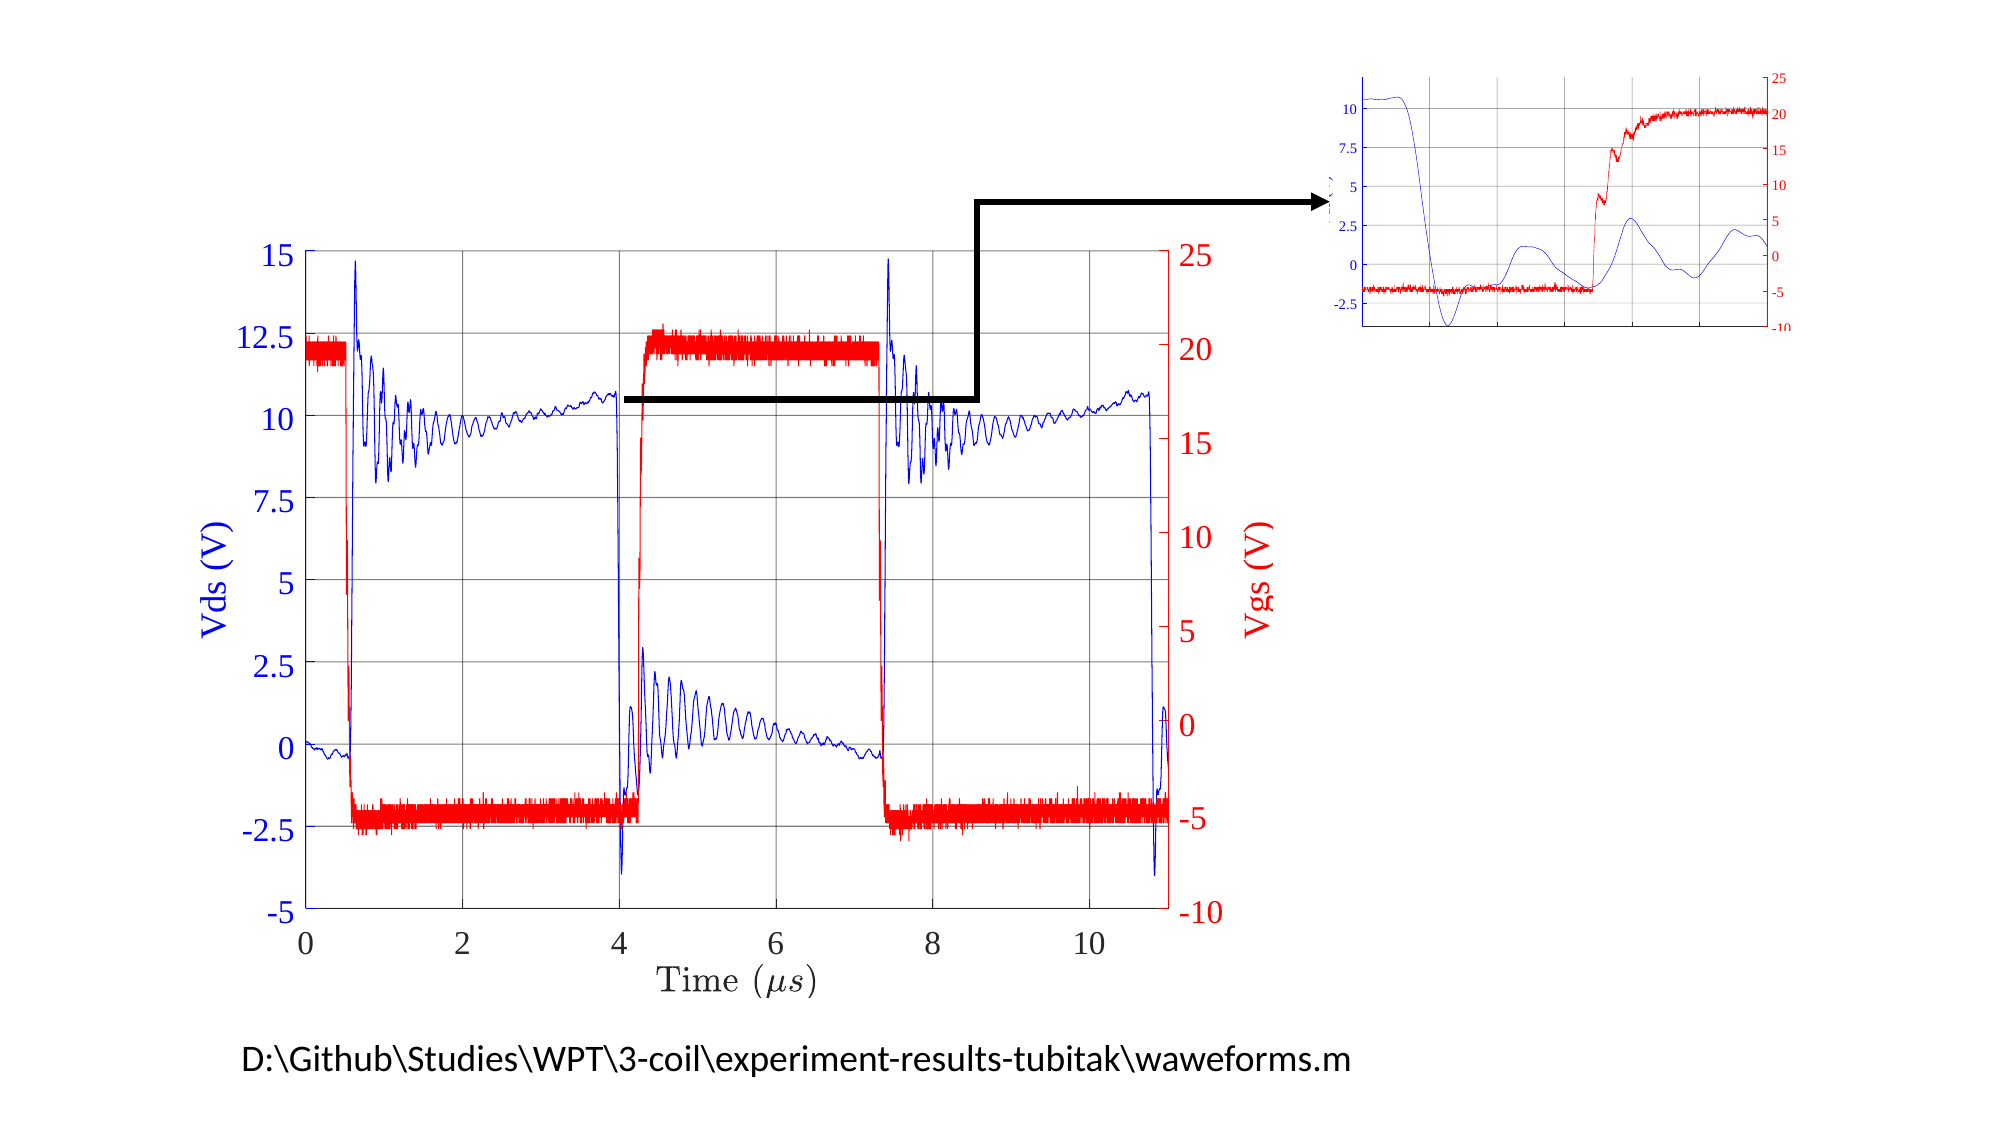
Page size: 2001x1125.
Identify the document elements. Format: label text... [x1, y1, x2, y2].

picture [161, 192, 1273, 998]
text_box D:\Github\Studies\WPT\3-coil\experiment-results-tubitak\waweforms.m [226, 1026, 1368, 1086]
picture [1329, 55, 1792, 331]
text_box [623, 201, 1330, 400]
